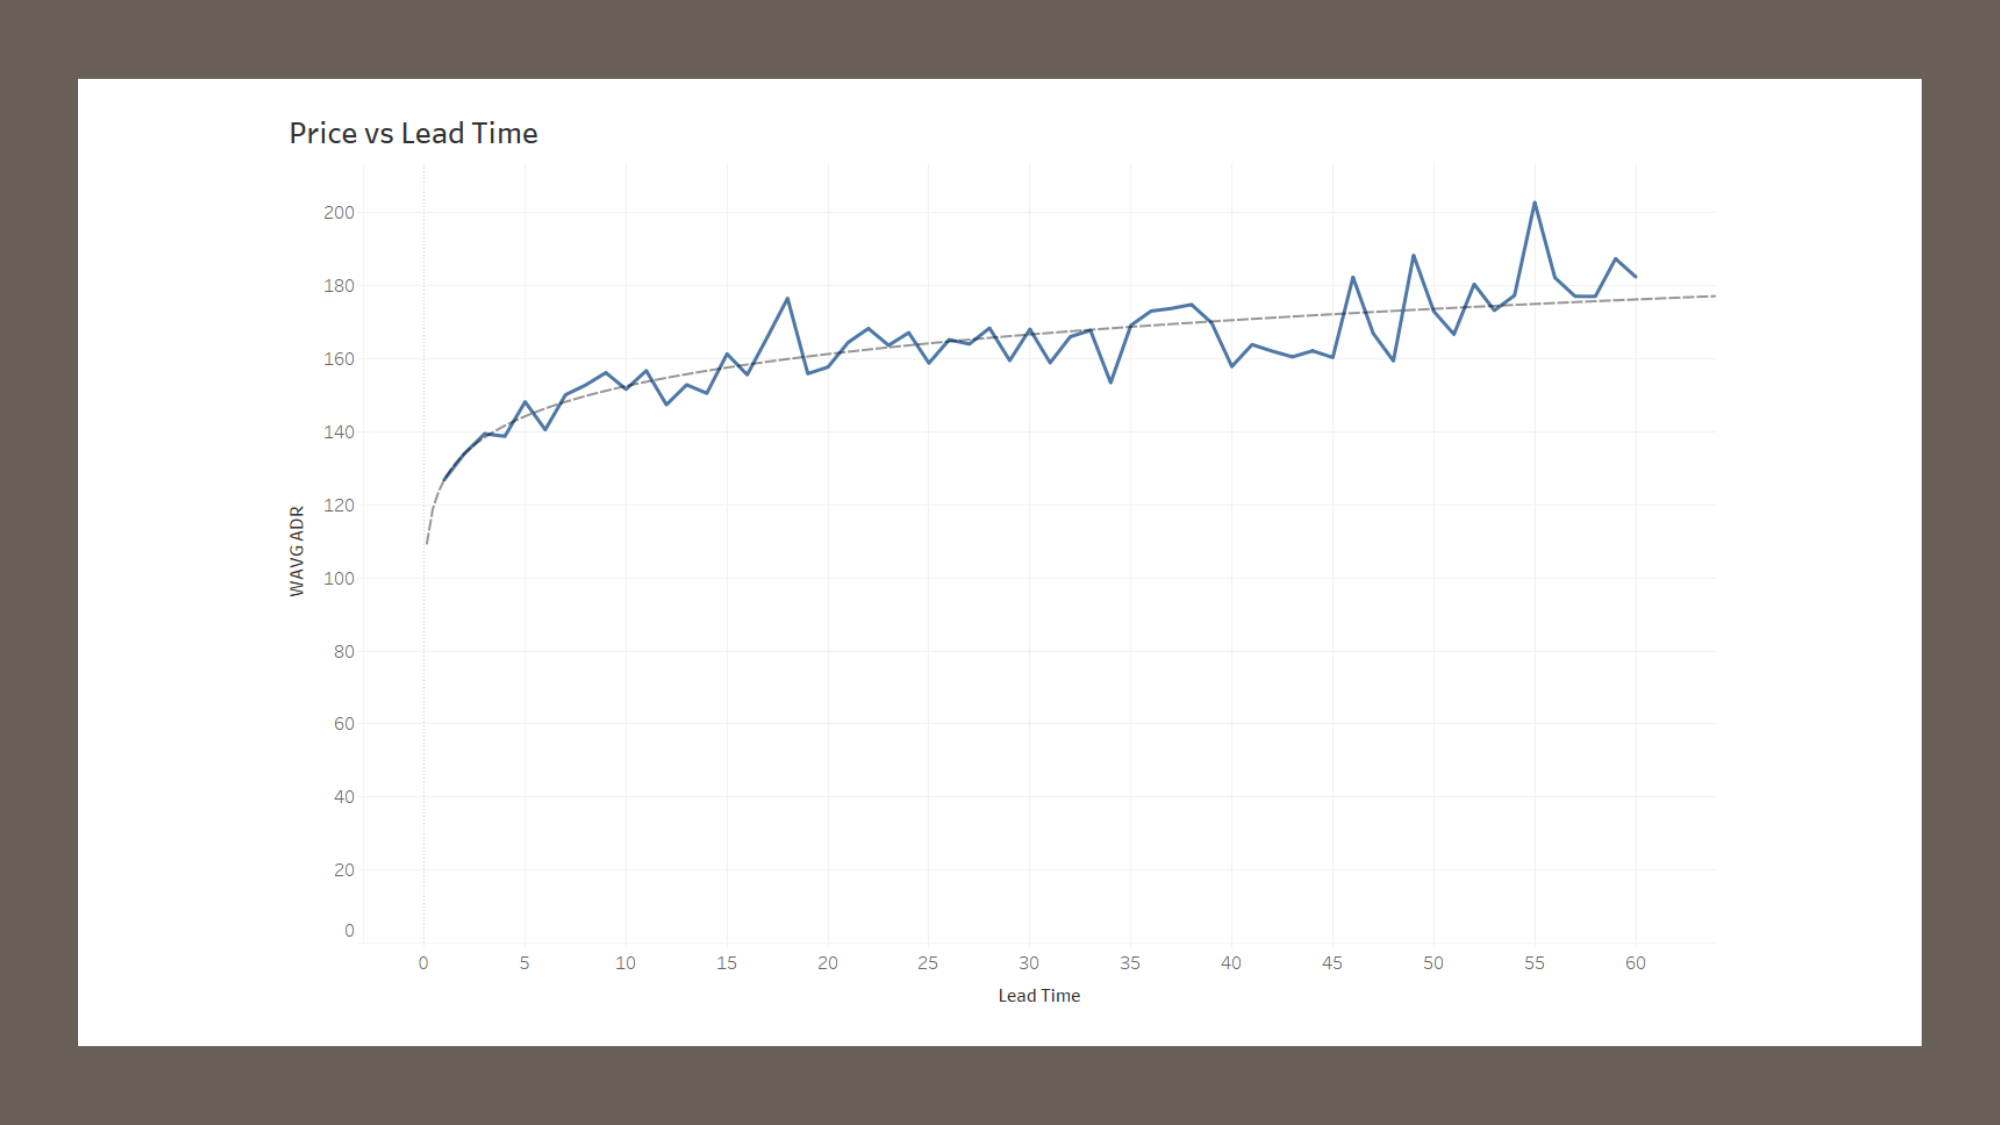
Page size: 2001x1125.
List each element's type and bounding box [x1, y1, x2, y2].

text_box [77, 78, 1923, 1047]
text_box [0, 0, 2000, 1125]
picture [284, 105, 1716, 1020]
